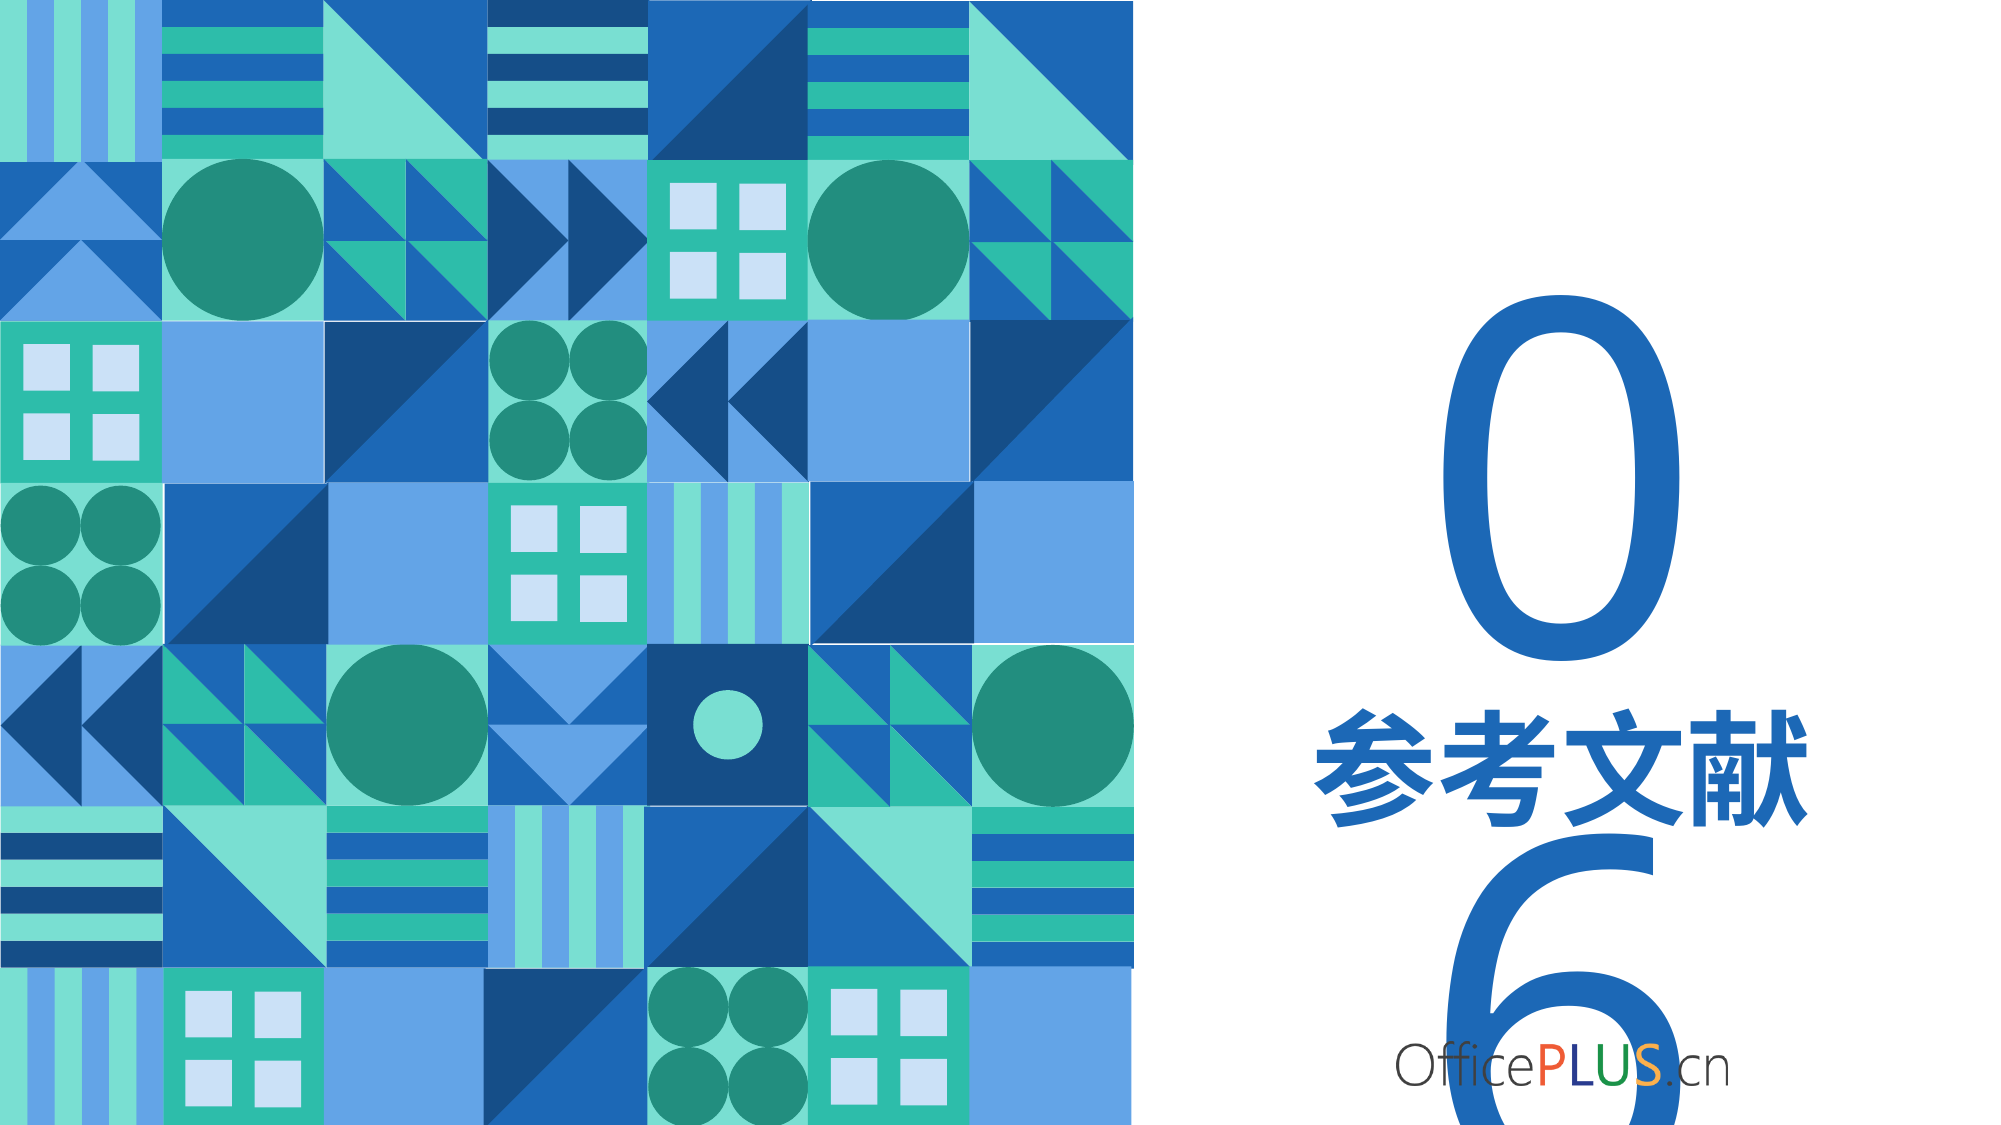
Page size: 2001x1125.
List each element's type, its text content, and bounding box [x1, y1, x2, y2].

list 参考文献 [1273, 700, 1850, 839]
picture [1396, 1041, 1728, 1086]
list 06 [1273, 218, 1850, 700]
